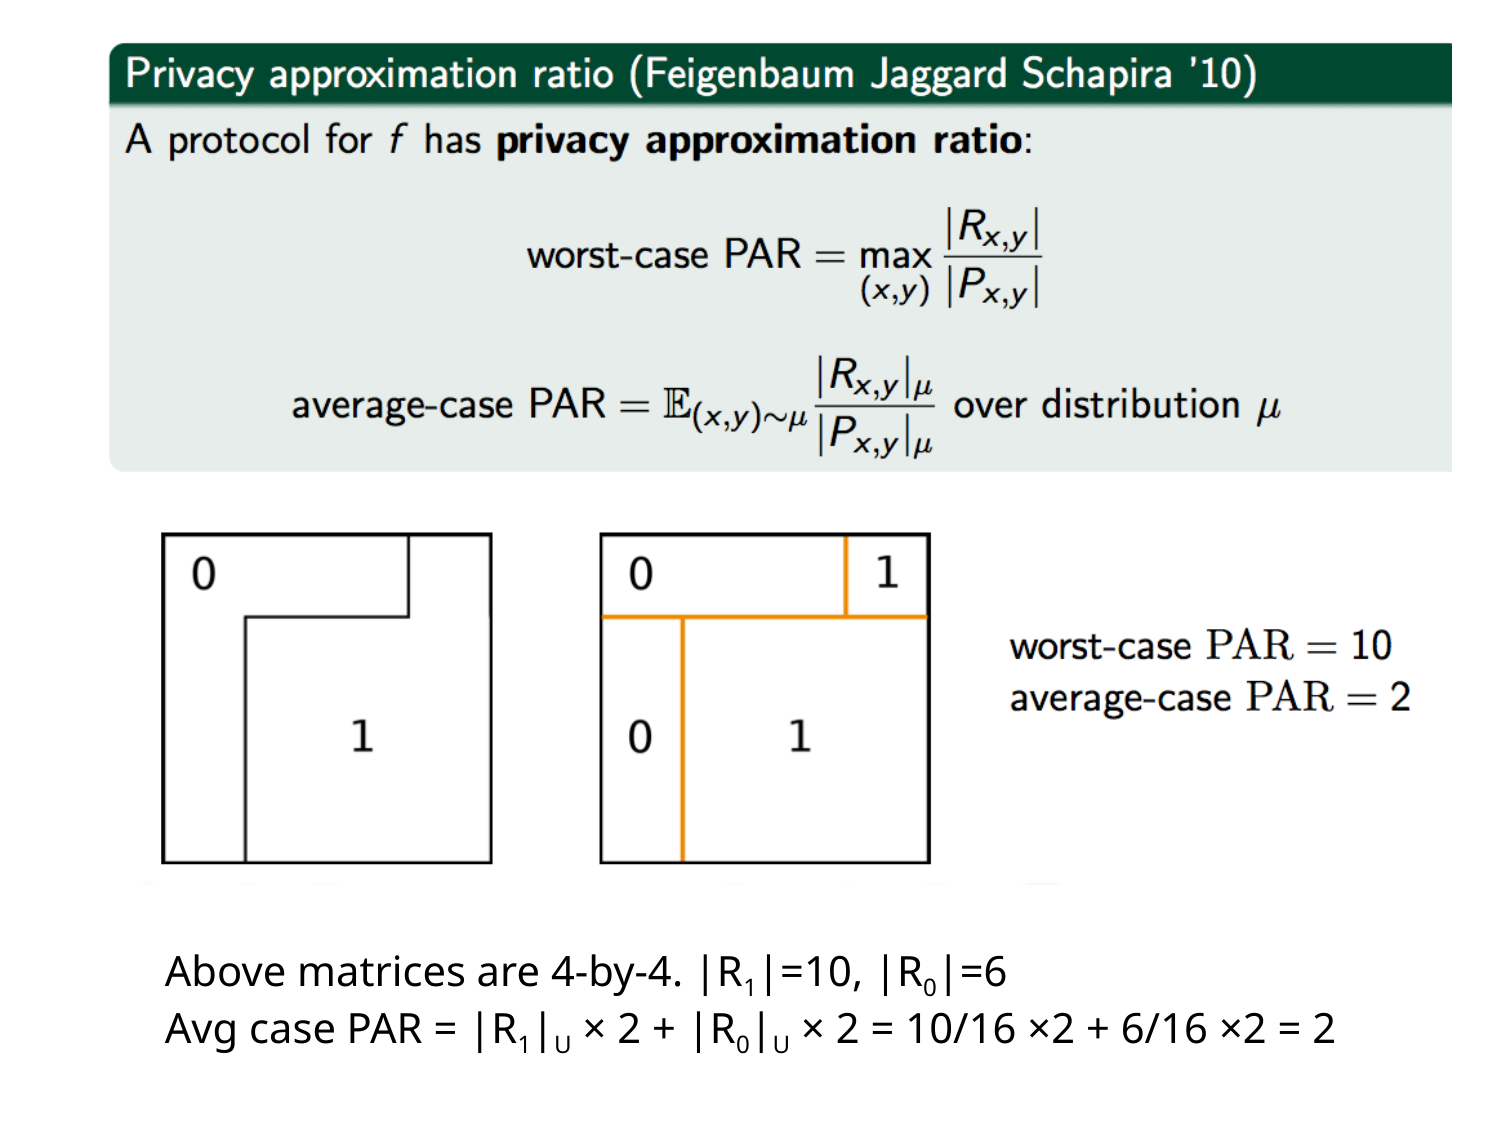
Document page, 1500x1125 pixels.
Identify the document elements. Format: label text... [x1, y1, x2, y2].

text_box Above matrices are 4-by-4. |R1|=10, |R0|=6 Avg case PAR = |R1|U × 2 + |R0|U × 2 = 10/16 ×2 + 6/16 ×2 = 2 [150, 937, 1388, 1066]
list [0, 24, 1500, 885]
